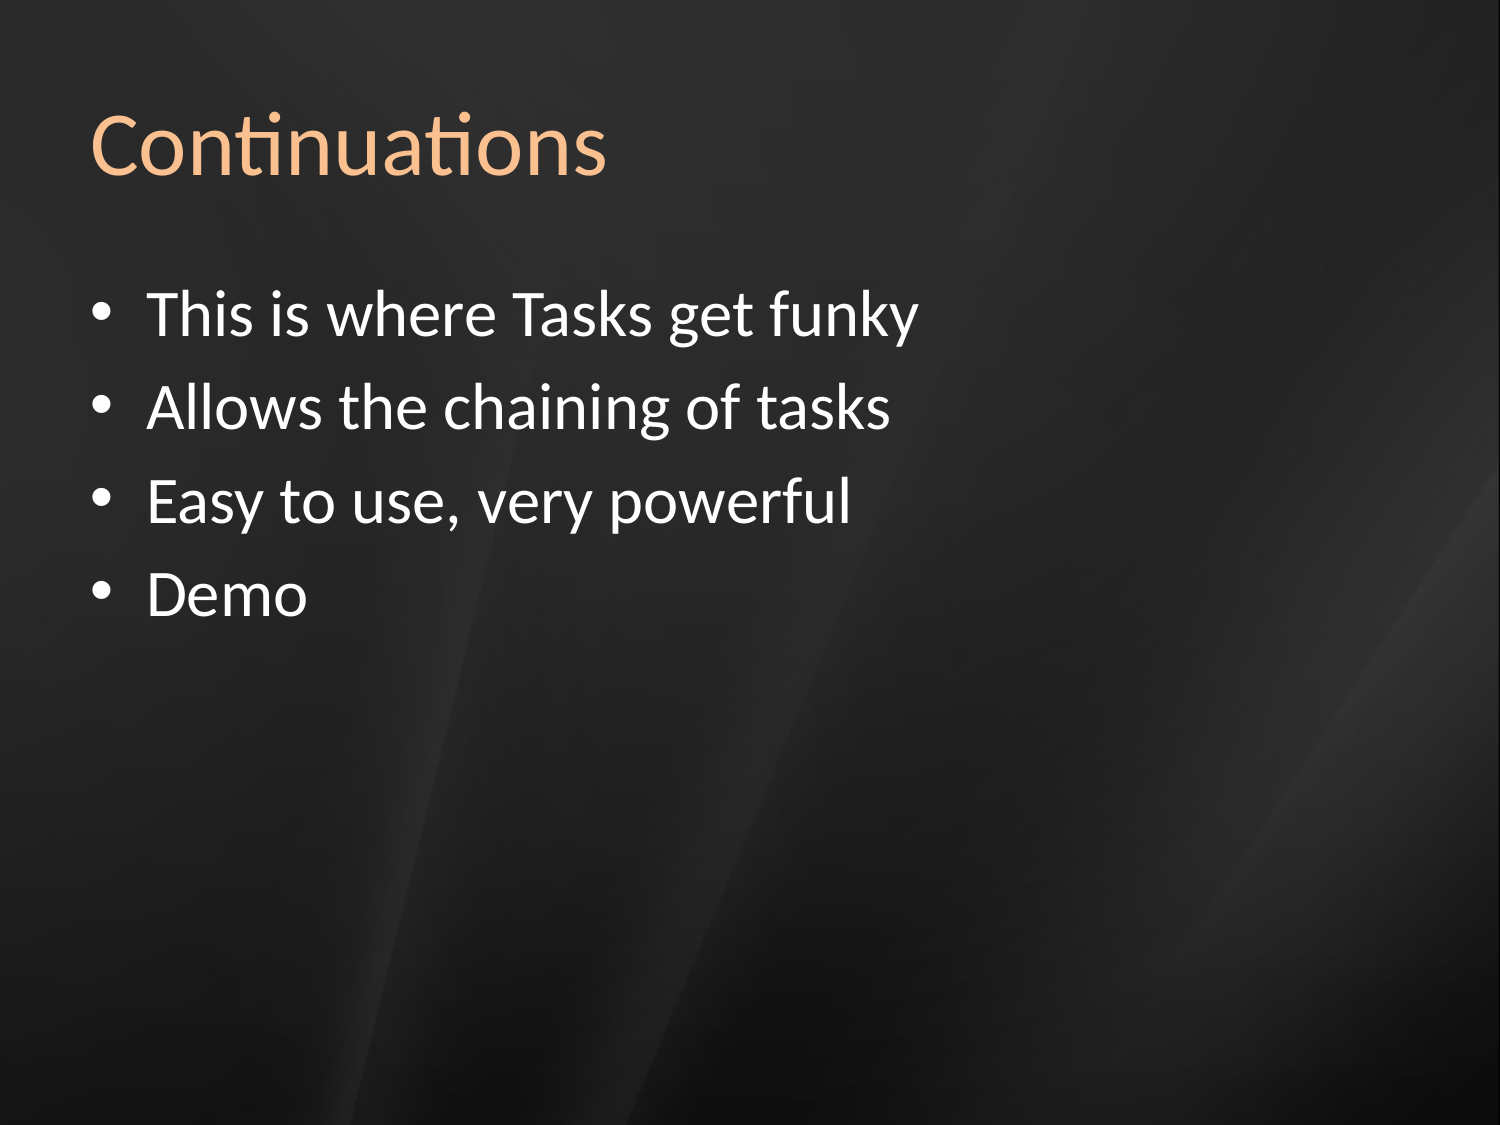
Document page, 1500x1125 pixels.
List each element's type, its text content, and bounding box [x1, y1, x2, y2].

title Continuations [75, 45, 1425, 233]
picture [0, 0, 1500, 1125]
list This is where Tasks get funky Allows the chaining of tasks Easy to use, very powerful Demo [75, 262, 1425, 1005]
